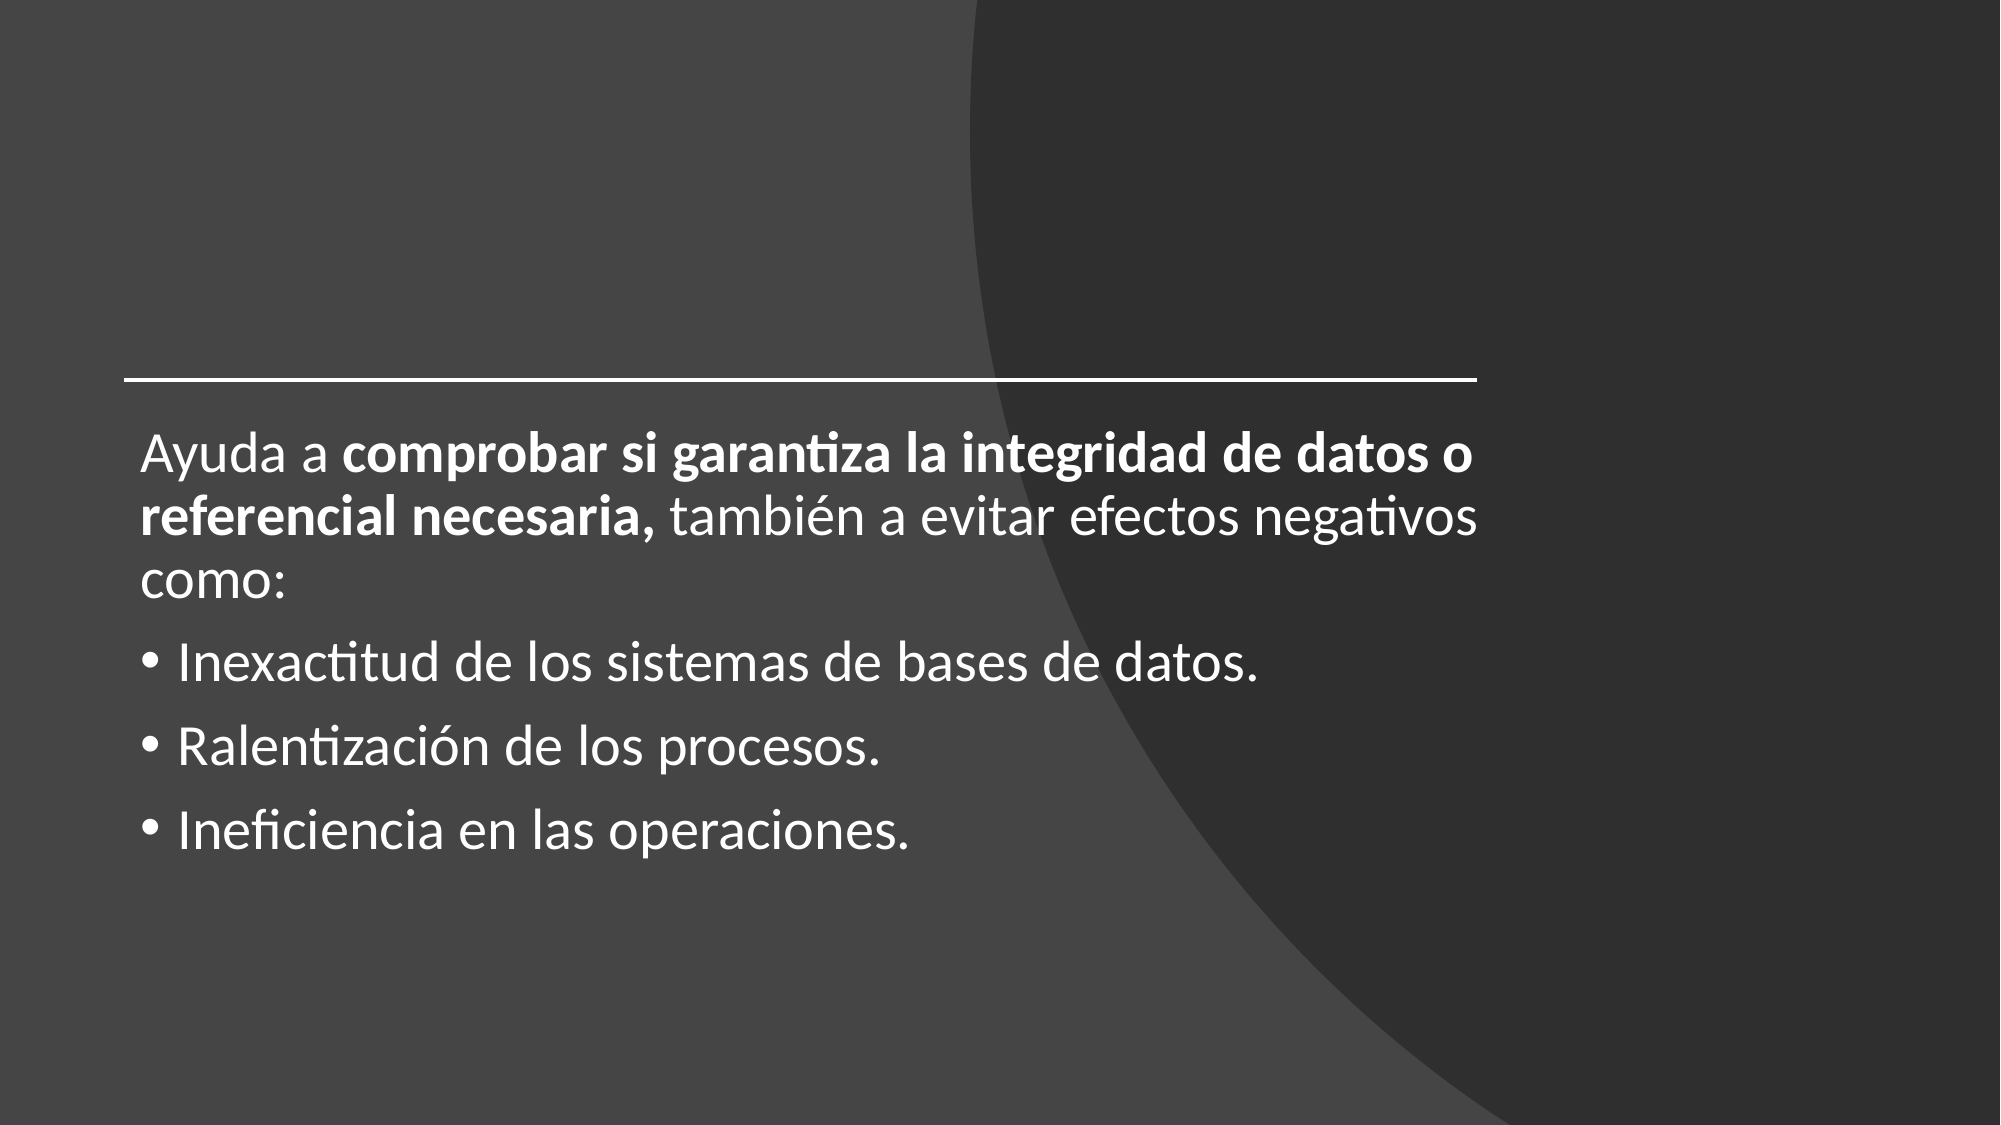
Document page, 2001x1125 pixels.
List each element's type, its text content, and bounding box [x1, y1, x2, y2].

text_box [968, 0, 2000, 1125]
list Ayuda a comprobar si garantiza la integridad de datos o referencial necesaria, también a evitar efectos negativos como: Inexactitud de los sistemas de bases de datos. Ralentización de los procesos. Ineficiencia en las operaciones. [125, 414, 1525, 927]
